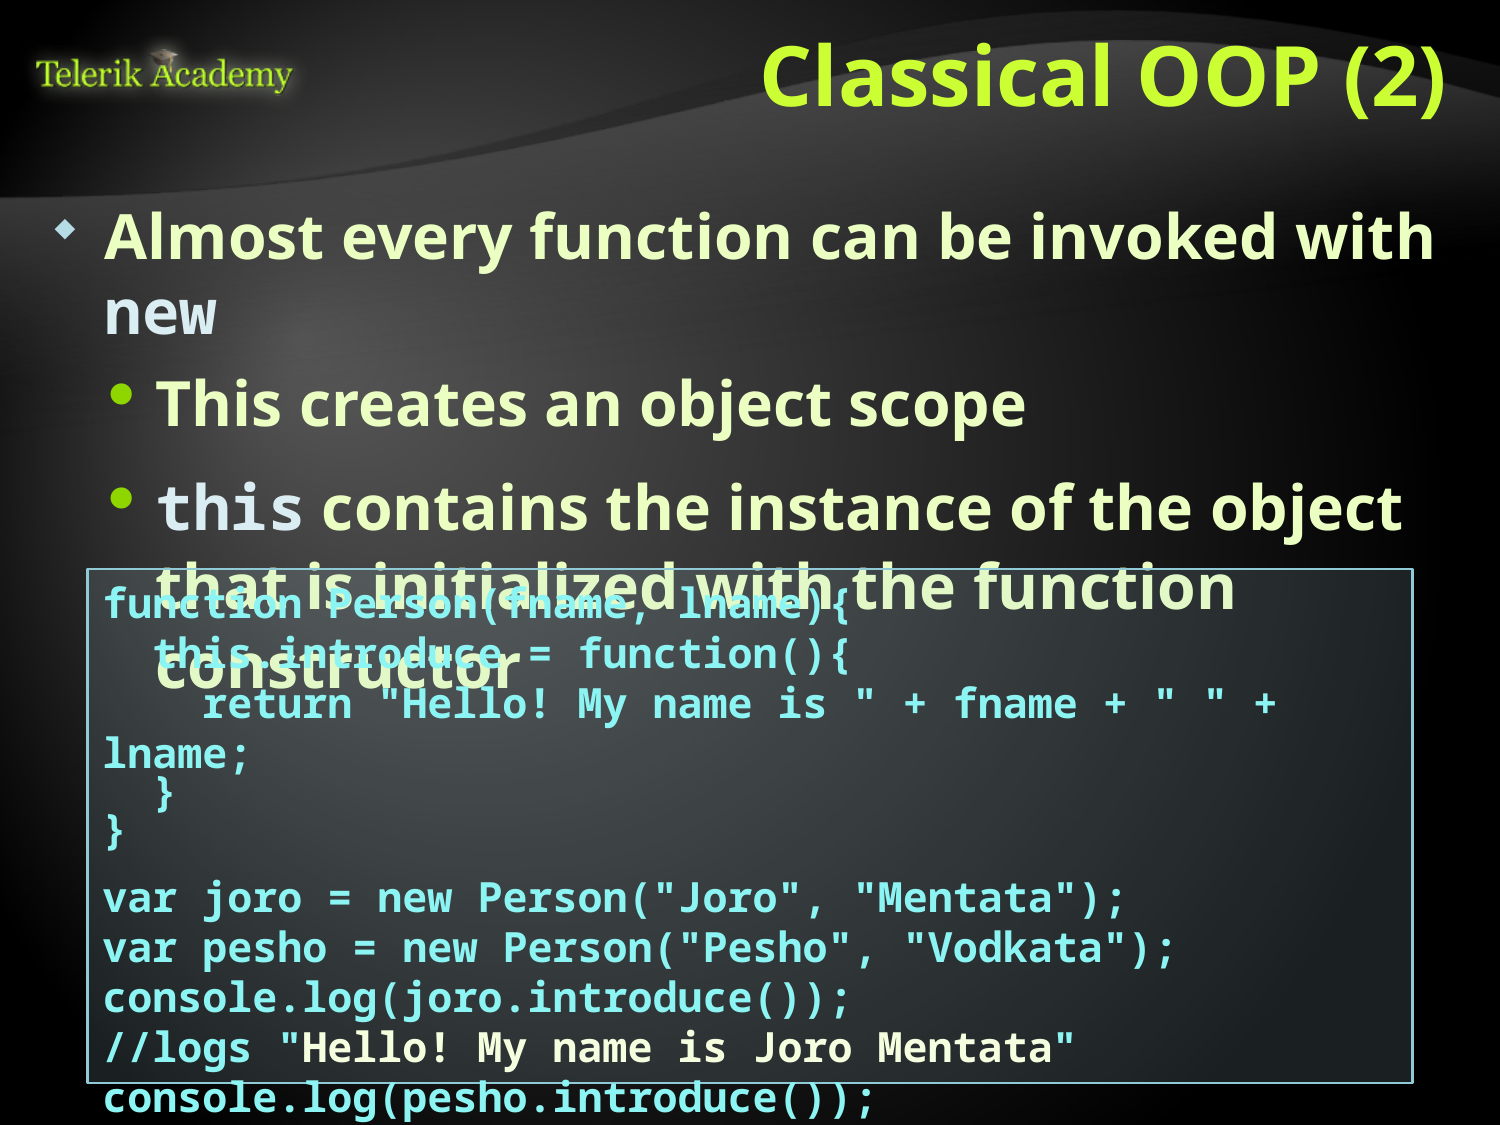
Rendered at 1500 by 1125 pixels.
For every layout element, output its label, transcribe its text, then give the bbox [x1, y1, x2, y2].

picture [0, 0, 1500, 1125]
title Classical OOP (2) [300, 12, 1463, 150]
list Almost every function can be invoked with new This creates an object scope this contains the instance of the object that is initialized with the function constructor [37, 189, 1463, 559]
list function Person(fname, lname){ this.introduce = function(){ return "Hello! My name is " + fname + " " + lname; } } var joro = new Person("Joro", "Mentata"); var pesho = new Person("Pesho", "Vodkata"); console.log(joro.introduce()); //logs "Hello! My name is Joro Mentata" console.log(pesho.introduce()); [86, 568, 1414, 1084]
